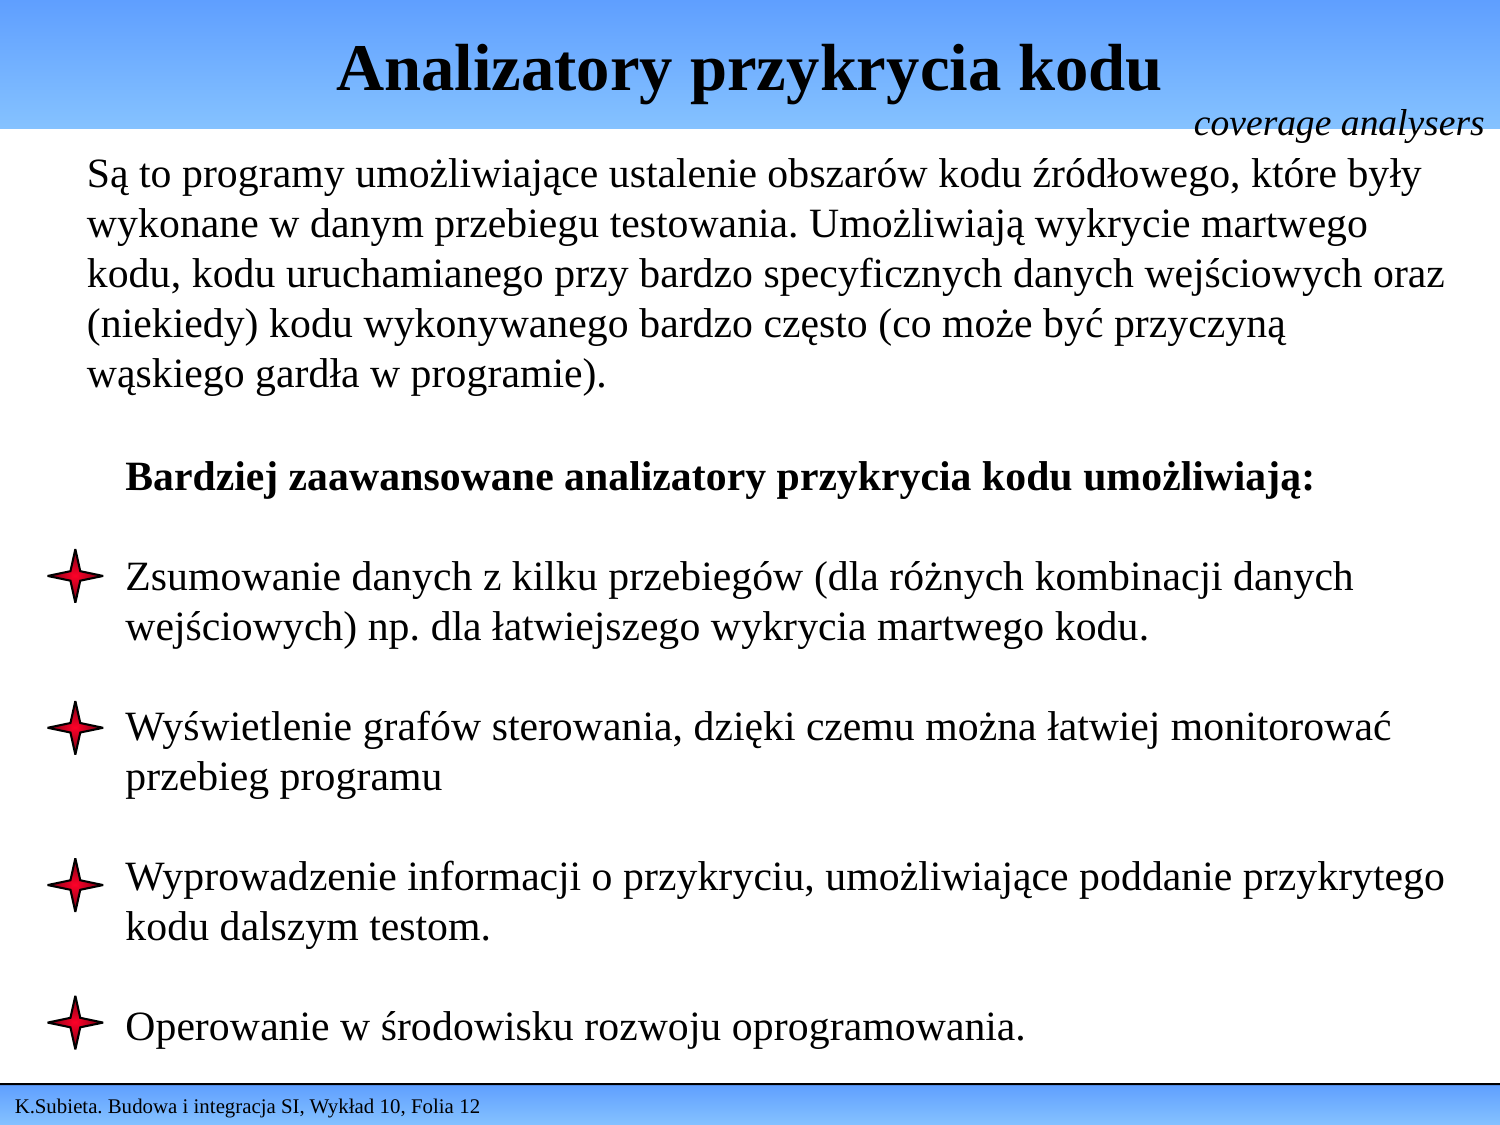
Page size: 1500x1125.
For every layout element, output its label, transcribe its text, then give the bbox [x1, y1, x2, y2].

title Analizatory przykrycia kodu [0, 0, 1500, 129]
text_box [47, 995, 104, 1050]
text_box Bardziej zaawansowane analizatory przykrycia kodu umożliwiają: Zsumowanie danych z kilku przebiegów (dla różnych kombinacji danych wejściowych) np. dla łatwiejszego wykrycia martwego kodu. Wyświetlenie grafów sterowania, dzięki czemu można łatwiej monitorować przebieg programu Wyprowadzenie informacji o przykryciu, umożliwiające poddanie przykrytego kodu dalszym testom. Operowanie w środowisku rozwoju oprogramowania. [110, 441, 1500, 1057]
text_box [47, 858, 104, 912]
text_box [47, 549, 104, 603]
text_box Są to programy umożliwiające ustalenie obszarów kodu źródłowego, które były wykonane w danym przebiegu testowania. Umożliwiają wykrycie martwego kodu, kodu uruchamianego przy bardzo specyficznych danych wejściowych oraz (niekiedy) kodu wykonywanego bardzo często (co może być przyczyną wąskiego gardła w programie). [72, 138, 1468, 404]
text_box coverage analysers [1179, 90, 1500, 150]
text_box [47, 700, 104, 755]
